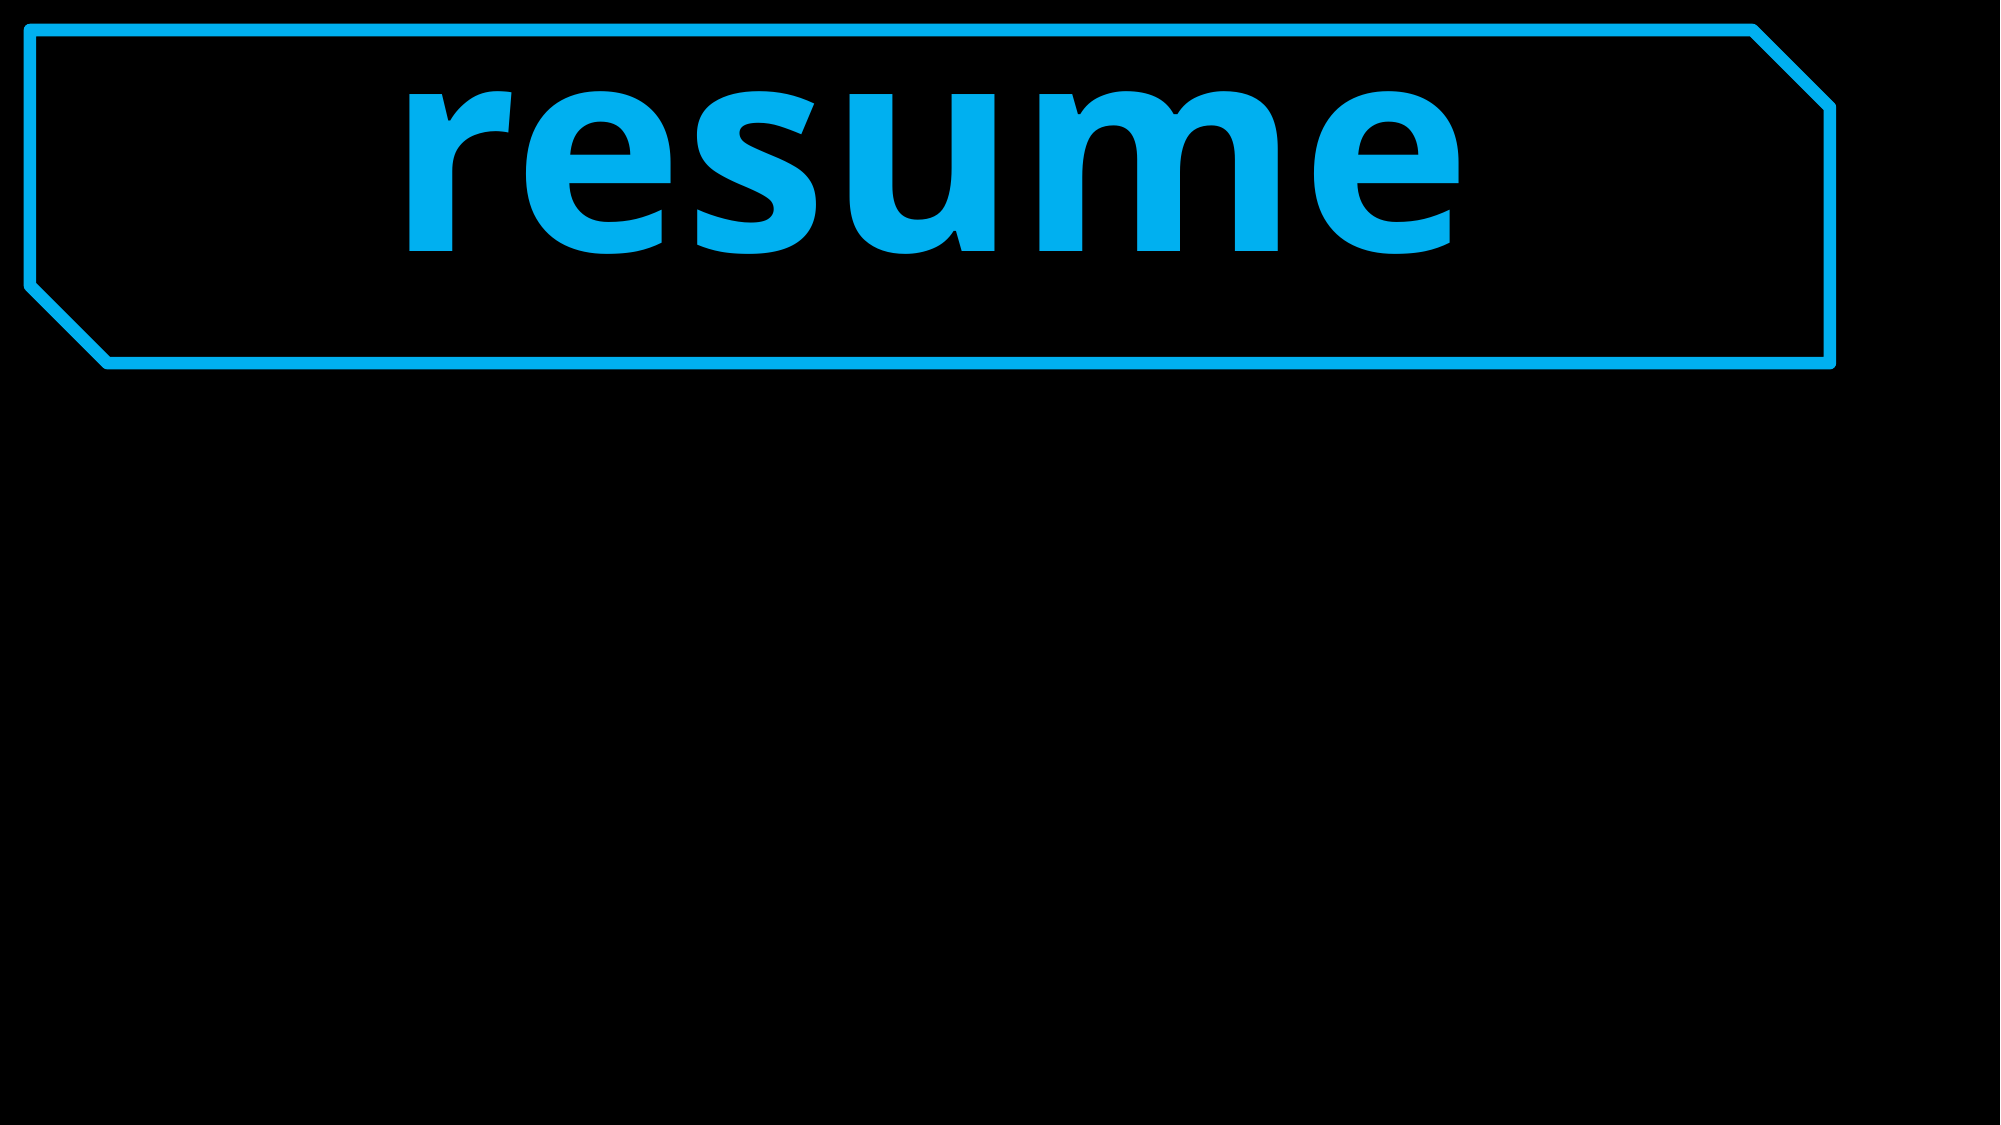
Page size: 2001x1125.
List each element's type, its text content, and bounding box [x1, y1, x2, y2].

text_box resume [28, 28, 1831, 365]
